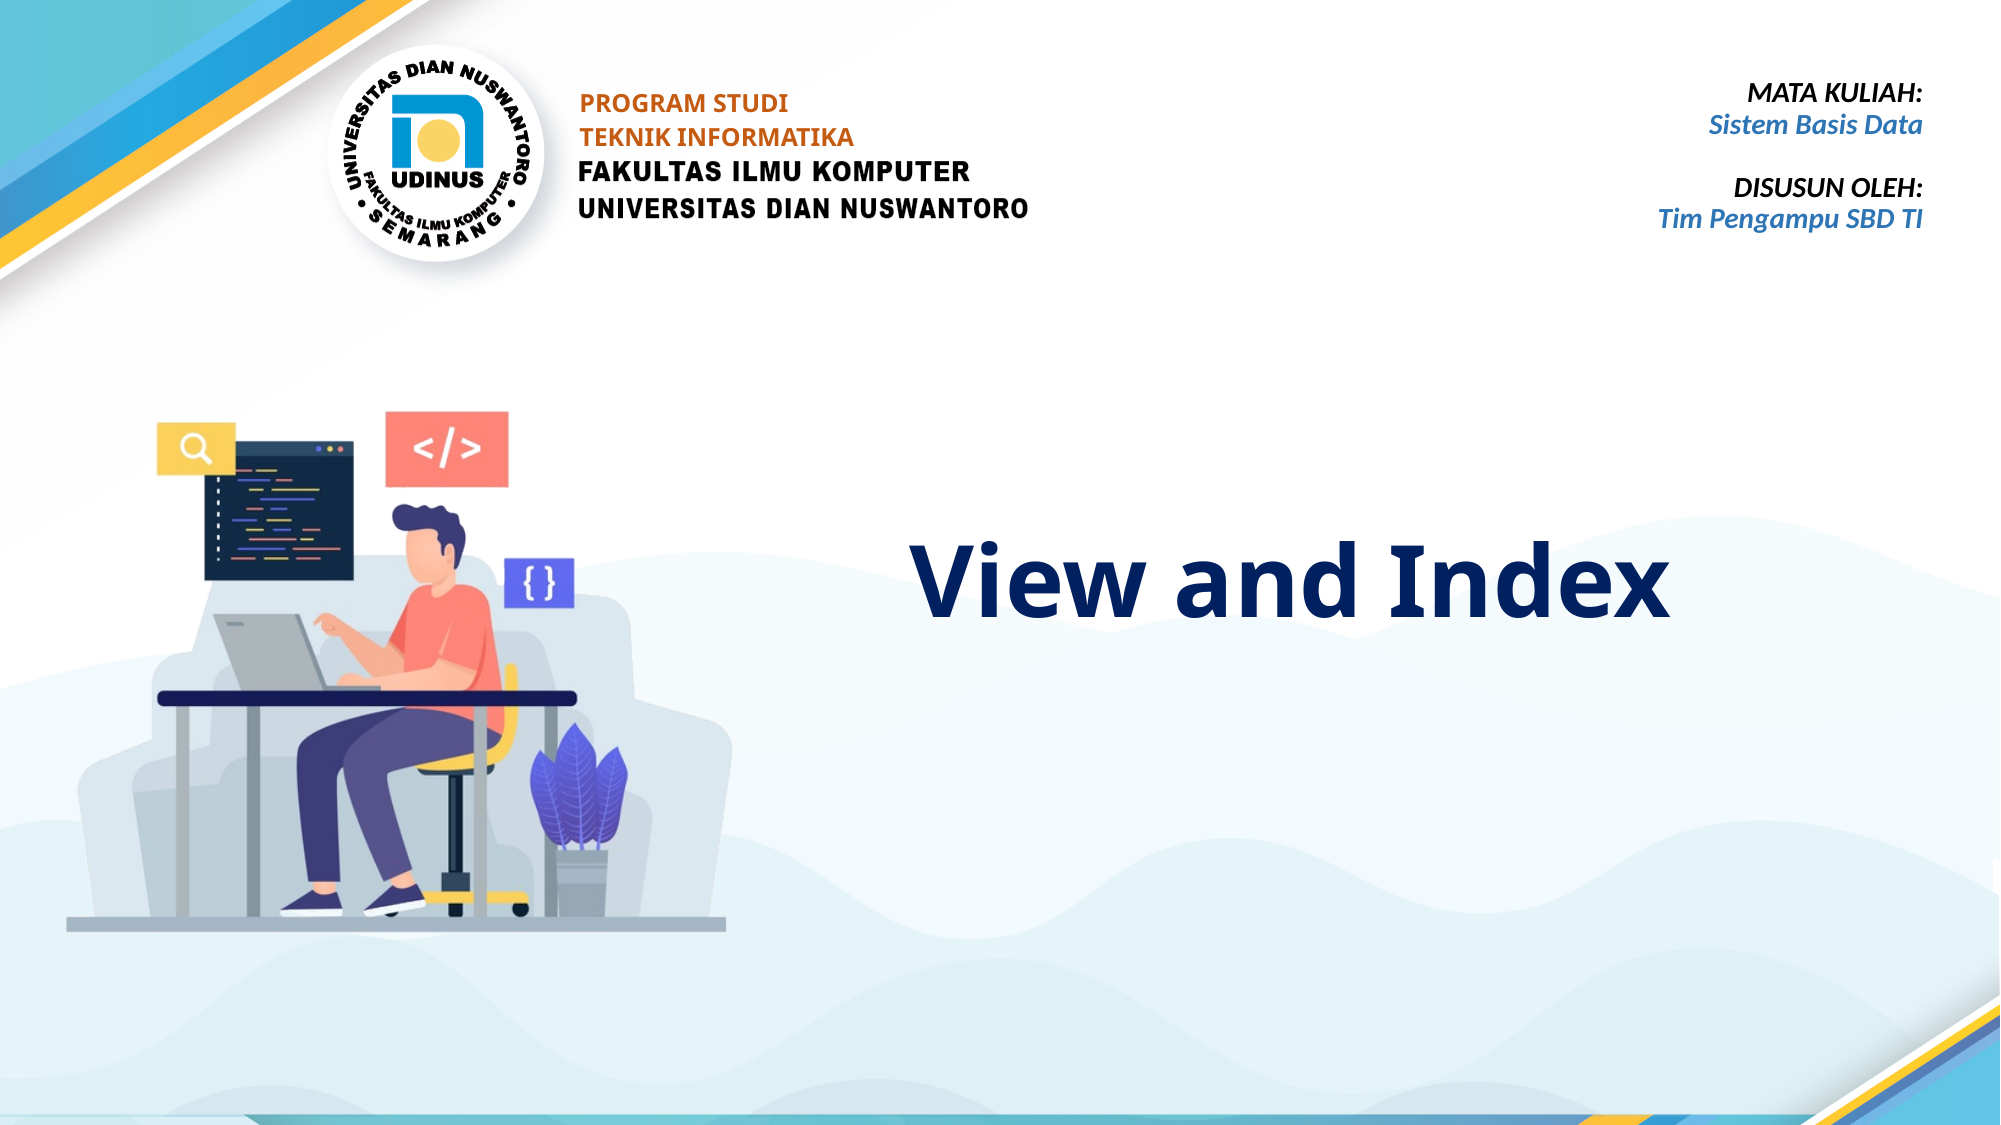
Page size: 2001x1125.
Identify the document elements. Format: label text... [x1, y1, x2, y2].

title View and Index [894, 465, 1864, 704]
picture [0, 0, 2000, 1125]
text_box PROGRAM STUDI TEKNIK INFORMATIKA [564, 70, 1199, 165]
text_box MATA KULIAH: Sistem Basis Data DISUSUN OLEH: Tim Pengampu SBD TI [1439, 70, 1939, 246]
text_box [365, 34, 953, 130]
